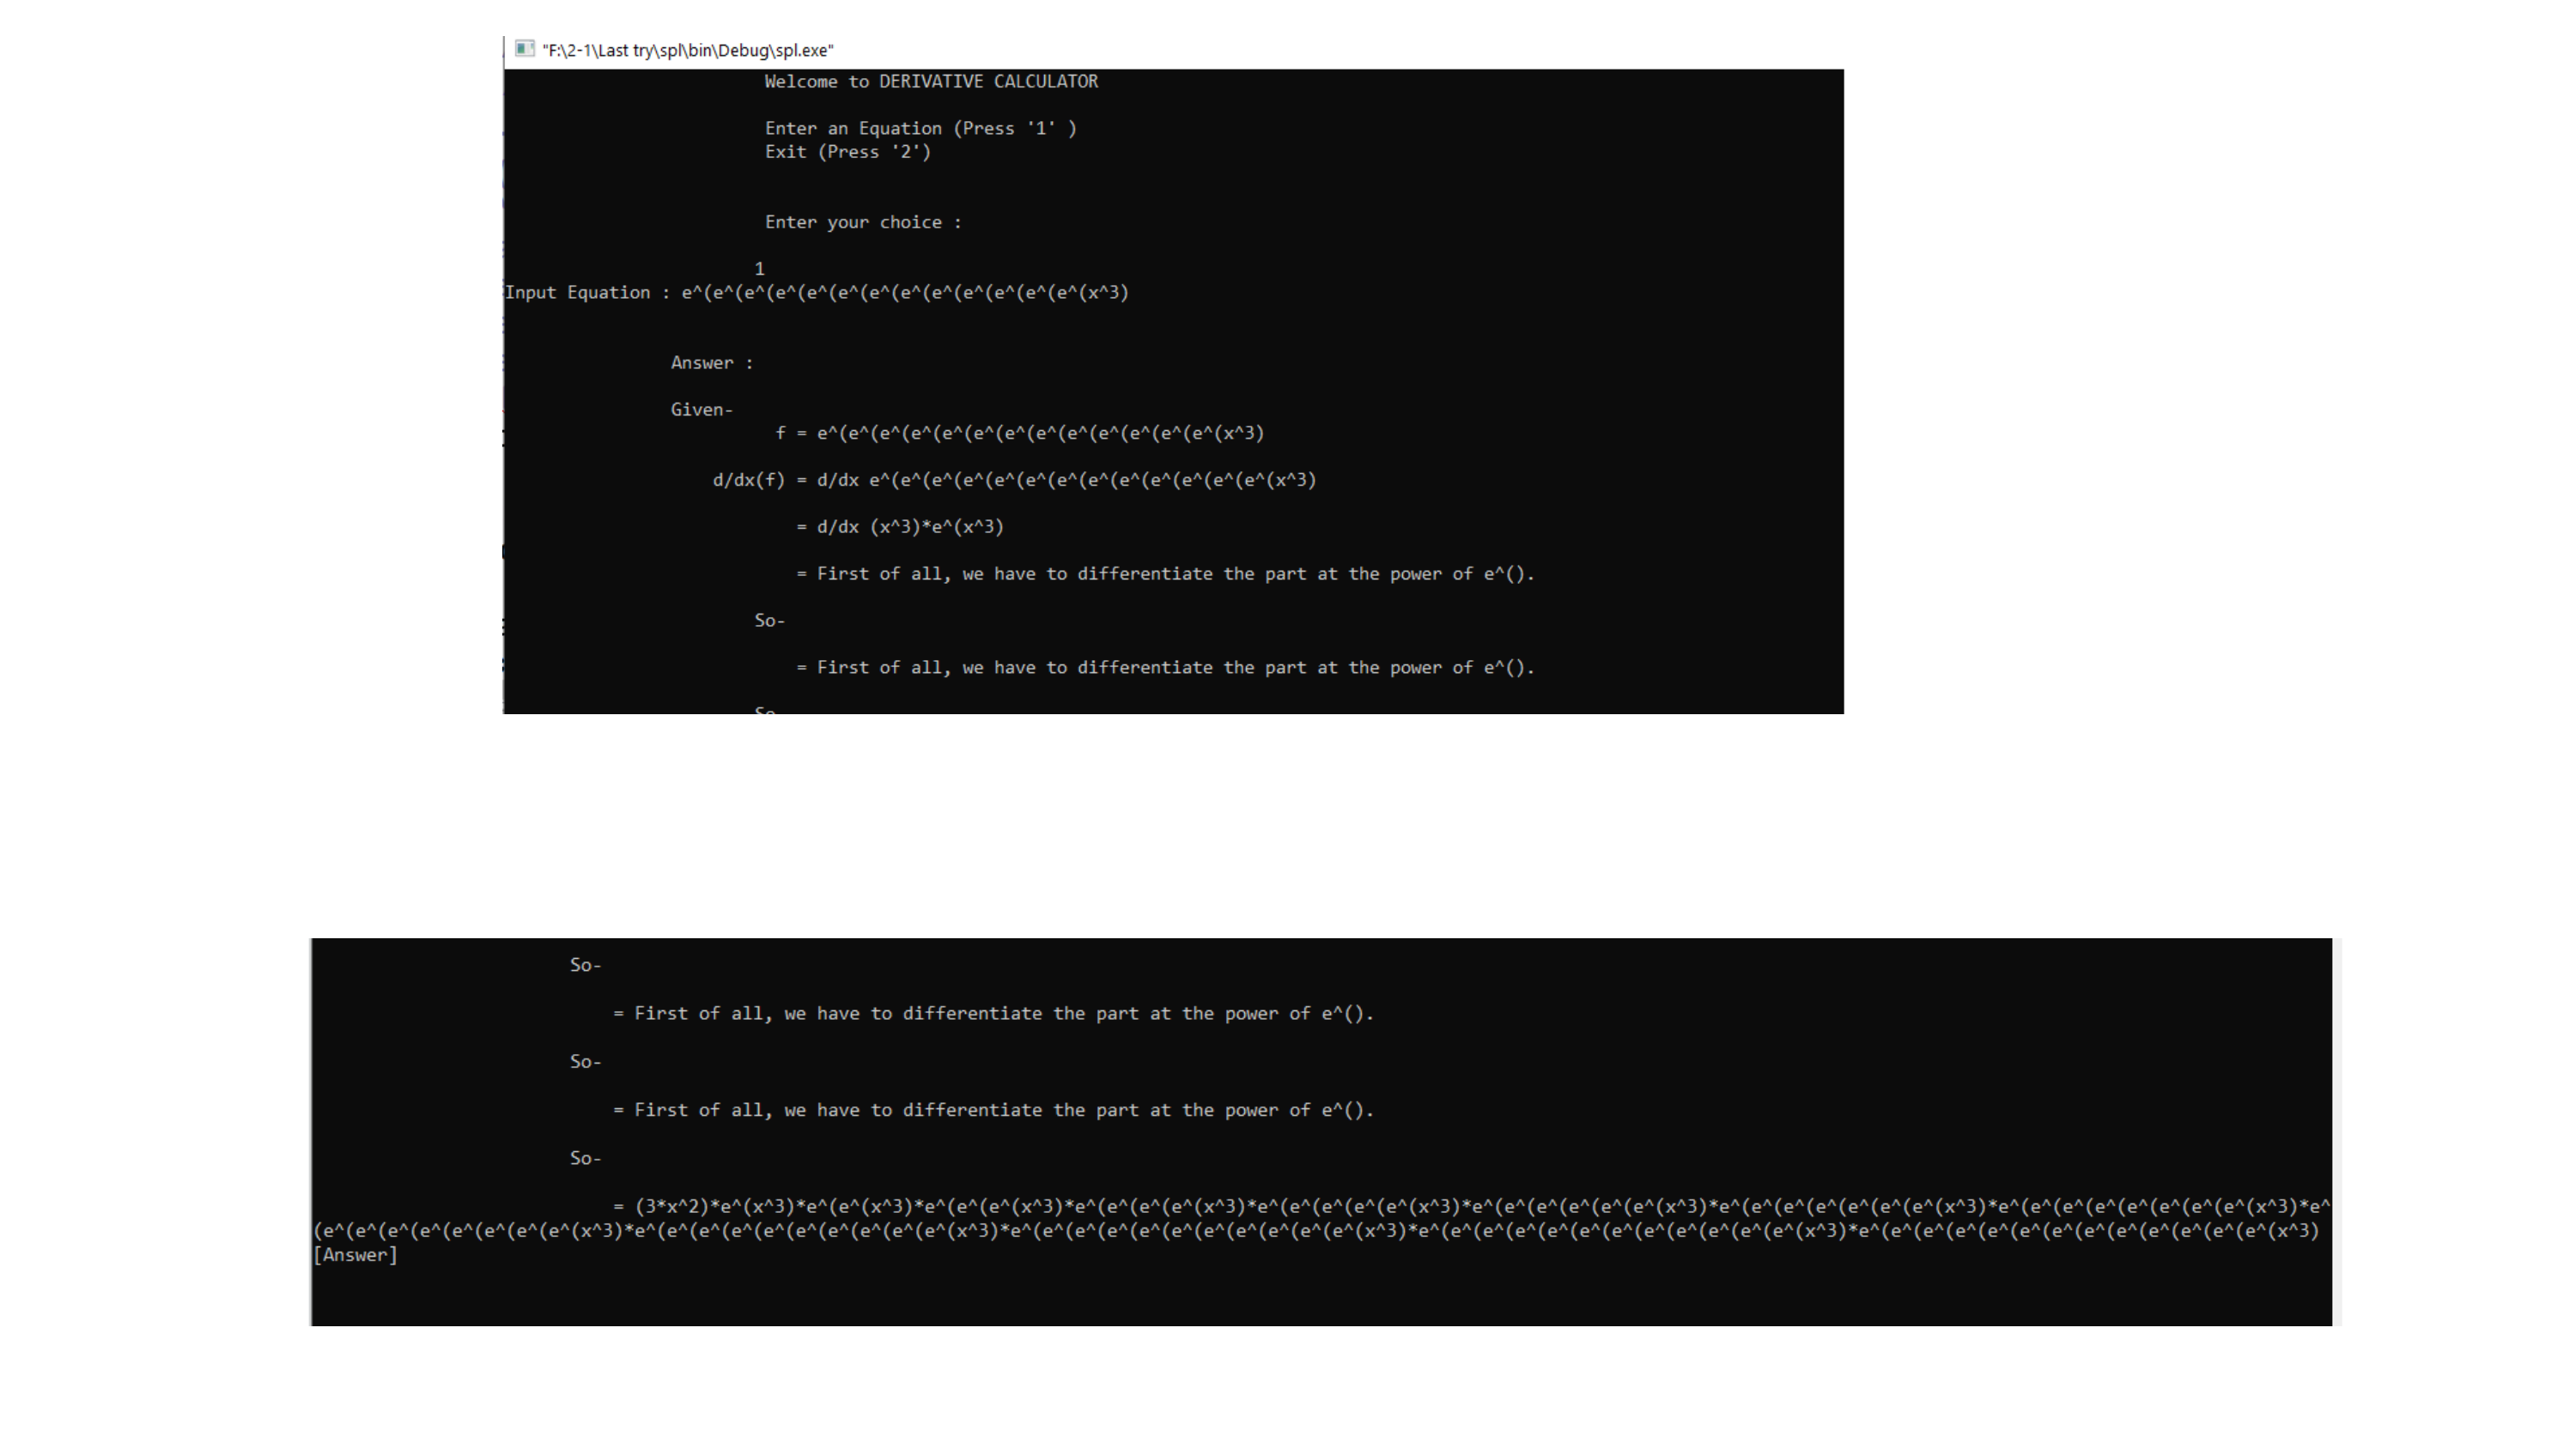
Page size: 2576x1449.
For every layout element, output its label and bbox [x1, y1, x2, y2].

picture [308, 938, 2342, 1326]
picture [501, 36, 1844, 715]
